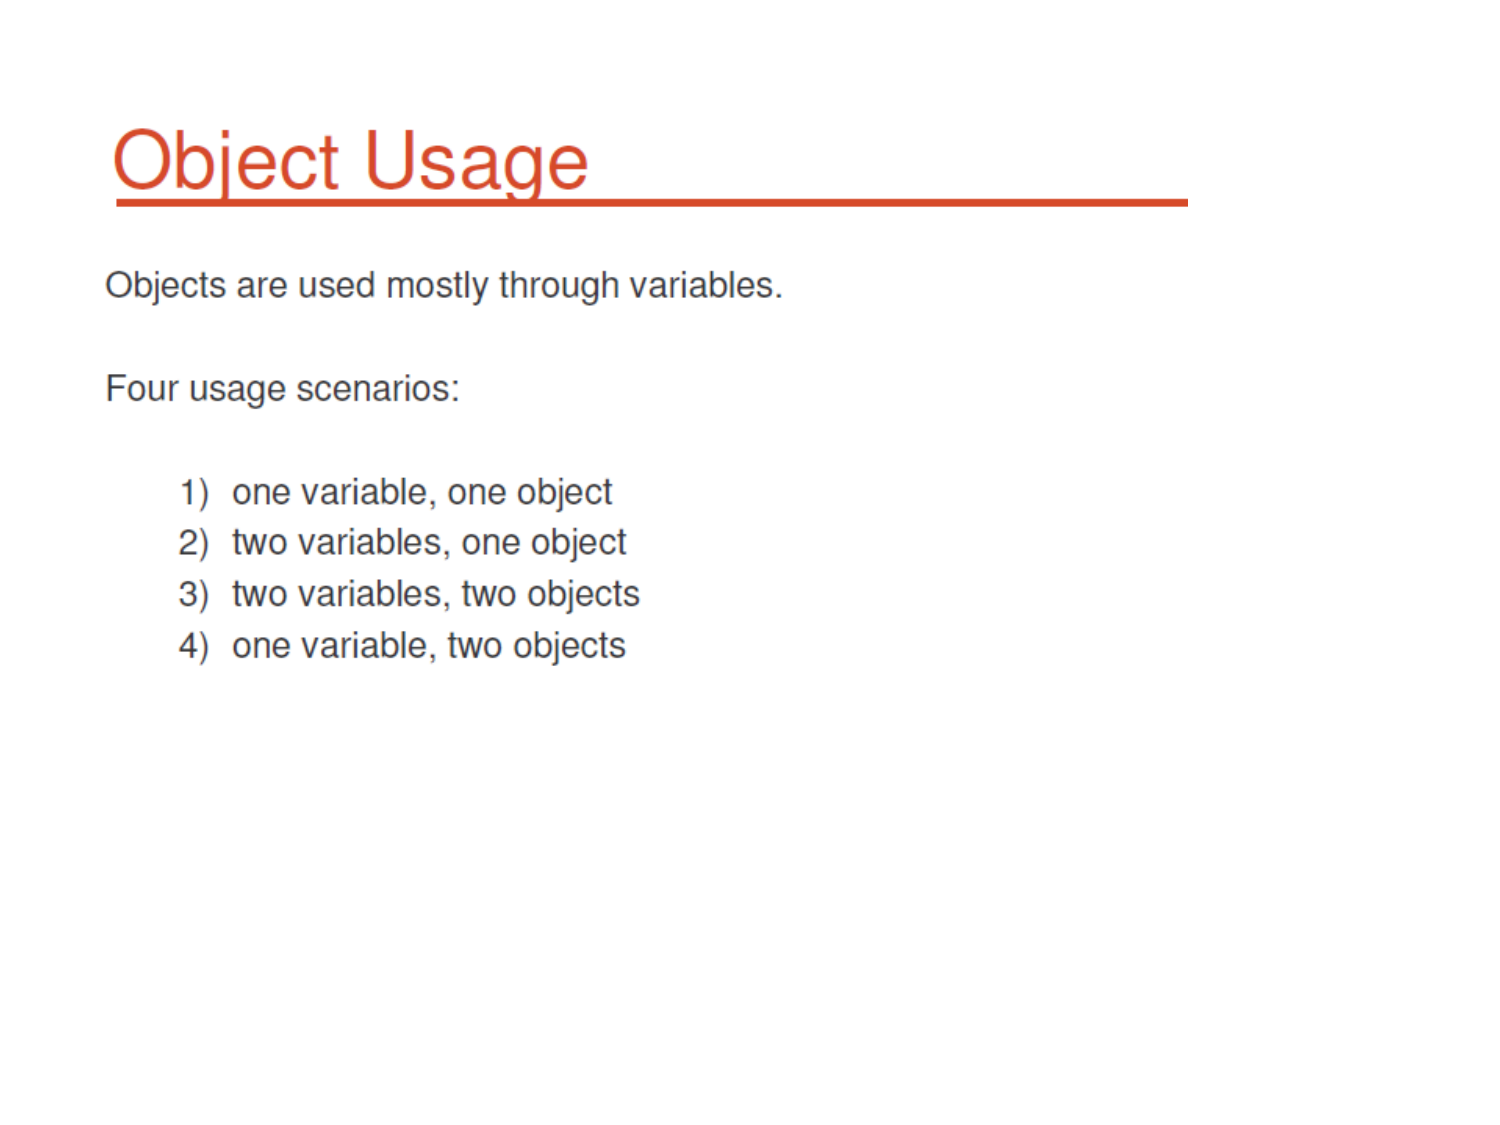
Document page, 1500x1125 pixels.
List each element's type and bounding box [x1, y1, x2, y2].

picture [87, 124, 1188, 702]
